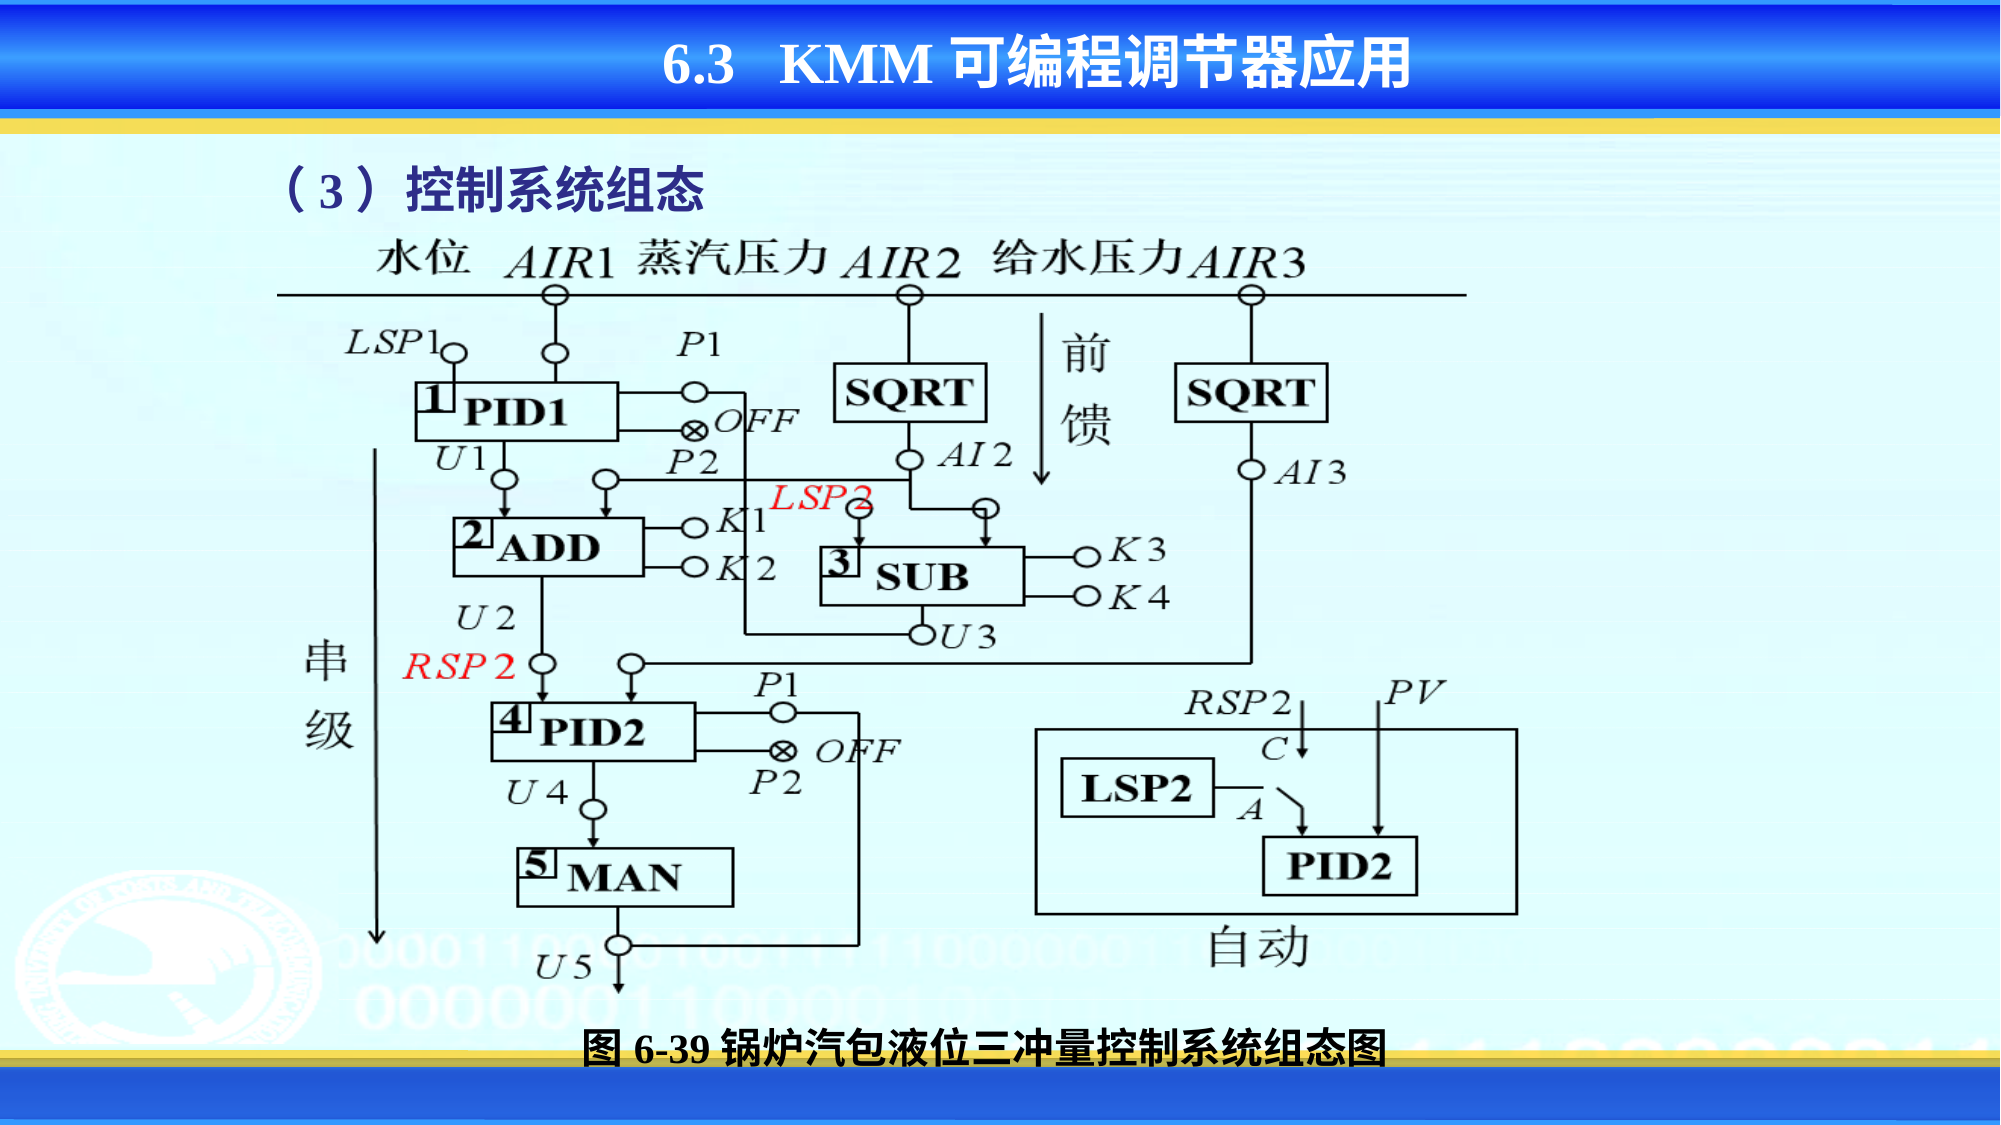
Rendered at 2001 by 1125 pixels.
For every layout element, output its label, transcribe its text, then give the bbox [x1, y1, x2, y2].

text_box （3）控制系统组态 [242, 151, 992, 227]
text_box 6.3 KMM可编程调节器应用 [533, 17, 1544, 103]
picture [0, 1067, 2000, 1120]
table_cell 15 [0, 1050, 567, 1058]
text_box 图6-39锅炉汽包液位三冲量控制系统组态图 [567, 1014, 1415, 1080]
table_cell 15 [0, 119, 2000, 134]
table_cell 15 [1415, 1050, 2000, 1058]
picture [276, 226, 1520, 995]
